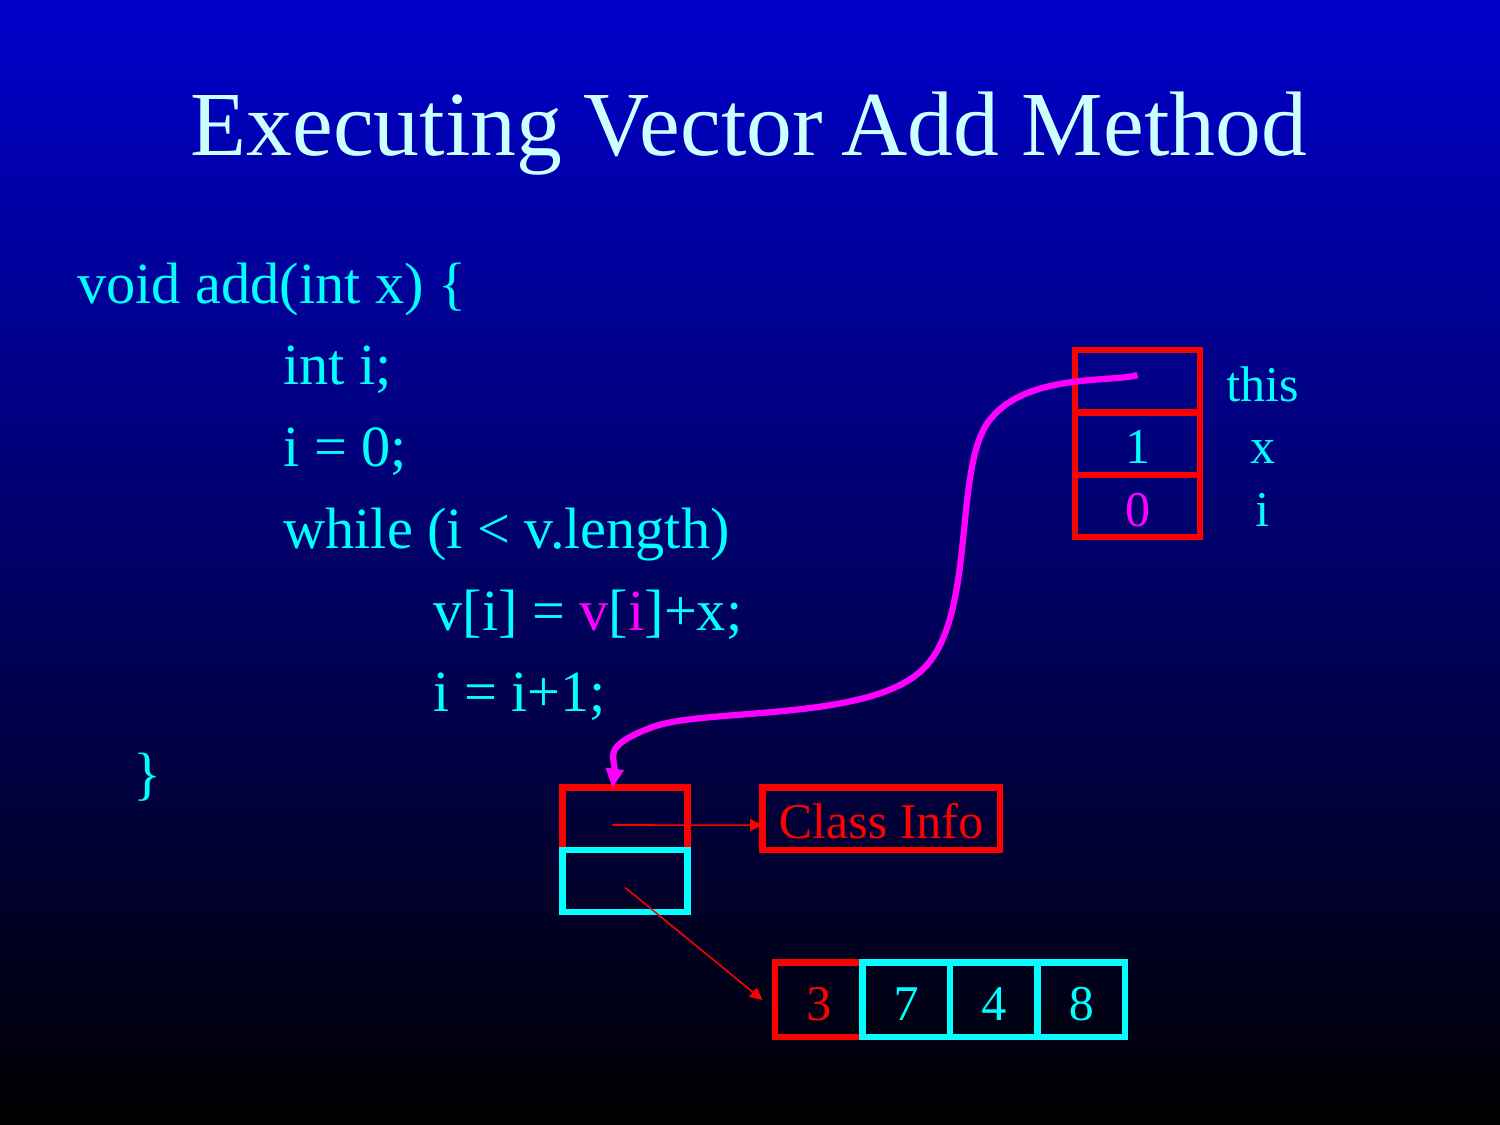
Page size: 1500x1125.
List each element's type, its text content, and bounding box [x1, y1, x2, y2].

text_box 4 [949, 962, 1037, 1038]
text_box 3 [774, 962, 862, 1038]
text_box Class Info [762, 787, 1000, 850]
text_box [562, 849, 688, 913]
text_box 0 [1074, 474, 1200, 538]
text_box void add(int x) { int i; i = 0; while (i < v.length) v[i] = v[i]+x; i = i+1; } [62, 237, 1438, 1038]
text_box i [1200, 474, 1325, 538]
text_box [612, 818, 762, 832]
text_box 7 [862, 962, 949, 1038]
text_box this [1200, 349, 1325, 413]
text_box x [1200, 413, 1325, 474]
text_box 8 [1037, 962, 1125, 1038]
text_box Executing Vector Add Method [62, 24, 1438, 213]
text_box [562, 787, 688, 849]
text_box [1074, 349, 1200, 412]
text_box [608, 374, 1138, 788]
text_box [624, 887, 763, 1000]
text_box 1 [1074, 412, 1200, 474]
